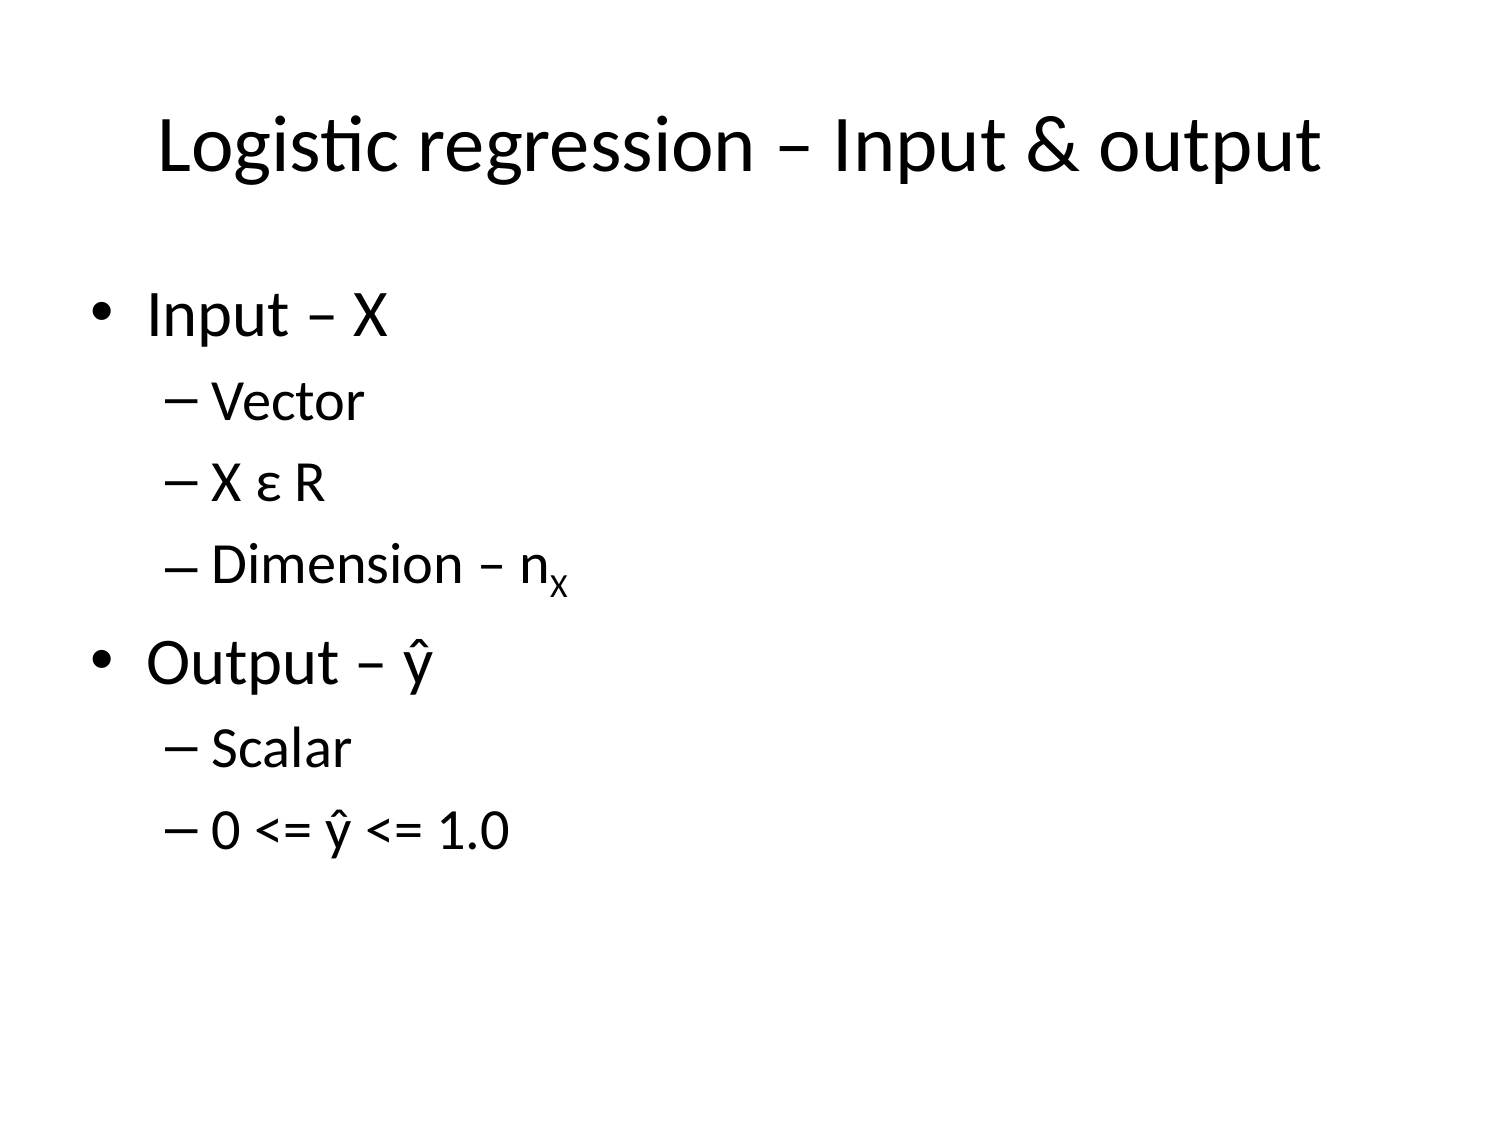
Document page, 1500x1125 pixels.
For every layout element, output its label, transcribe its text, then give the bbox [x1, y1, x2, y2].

list Input – X Vector X ε R Dimension – nX Output – ŷ Scalar 0 <= ŷ <= 1.0 [75, 262, 1425, 1005]
title Logistic regression – Input & output [75, 45, 1425, 233]
